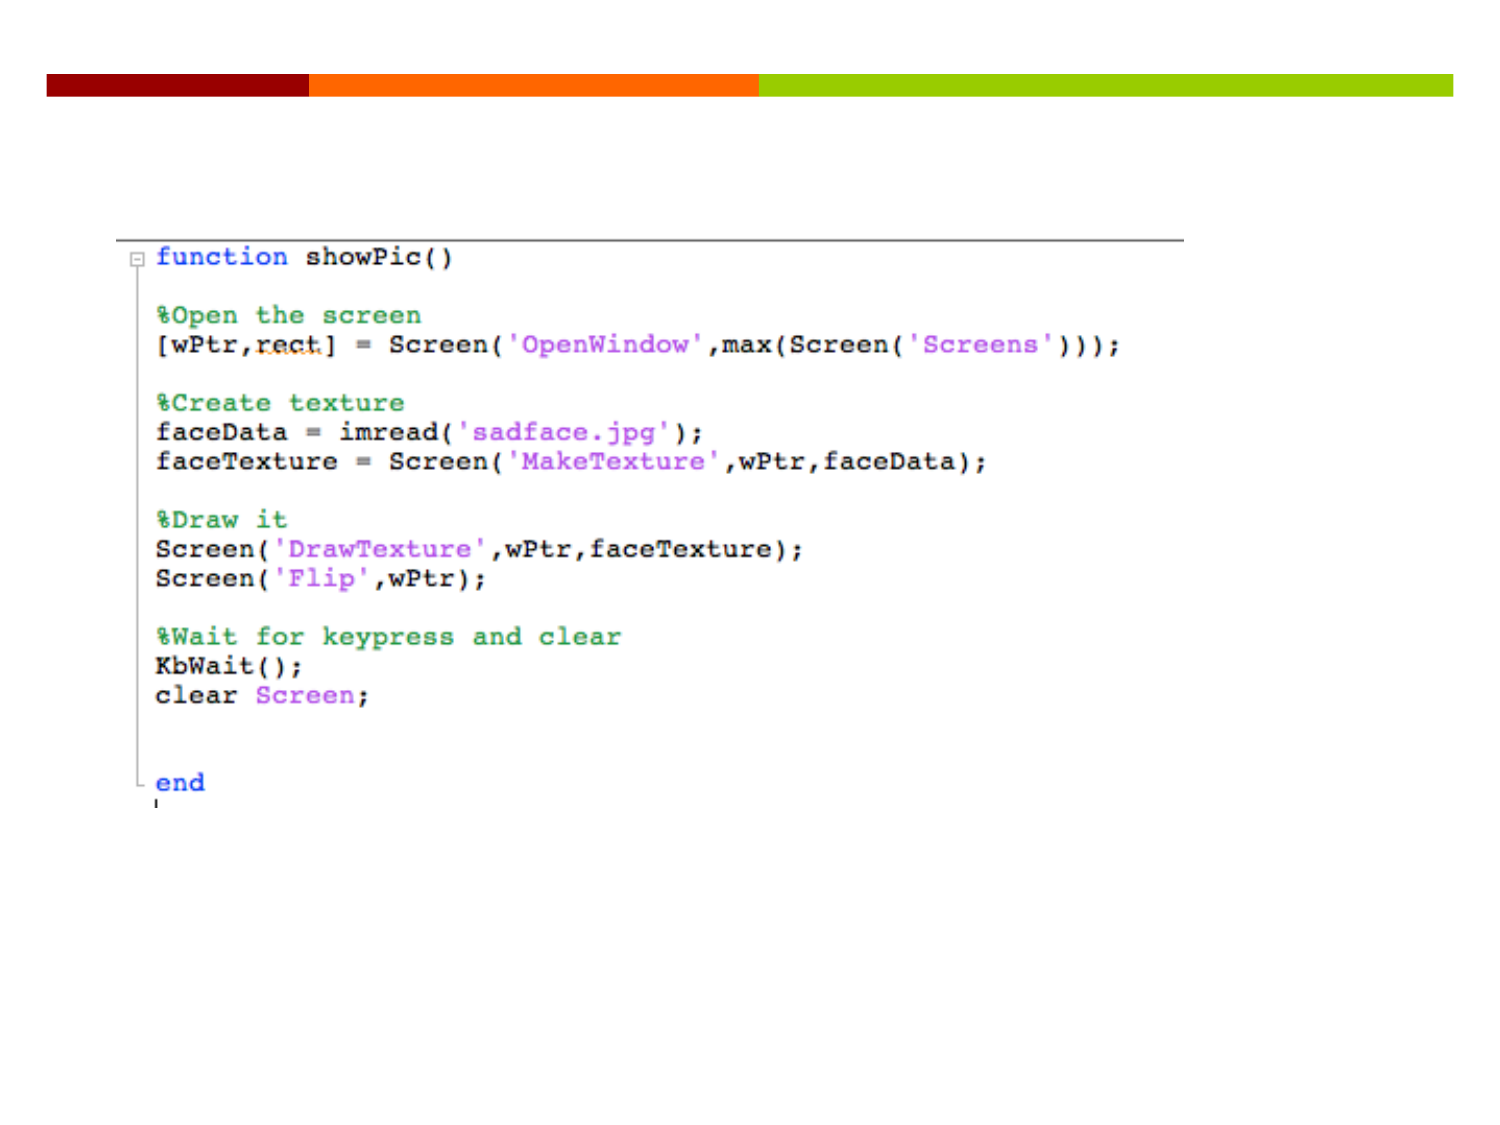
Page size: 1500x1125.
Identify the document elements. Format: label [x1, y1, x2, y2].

picture [116, 238, 1184, 808]
